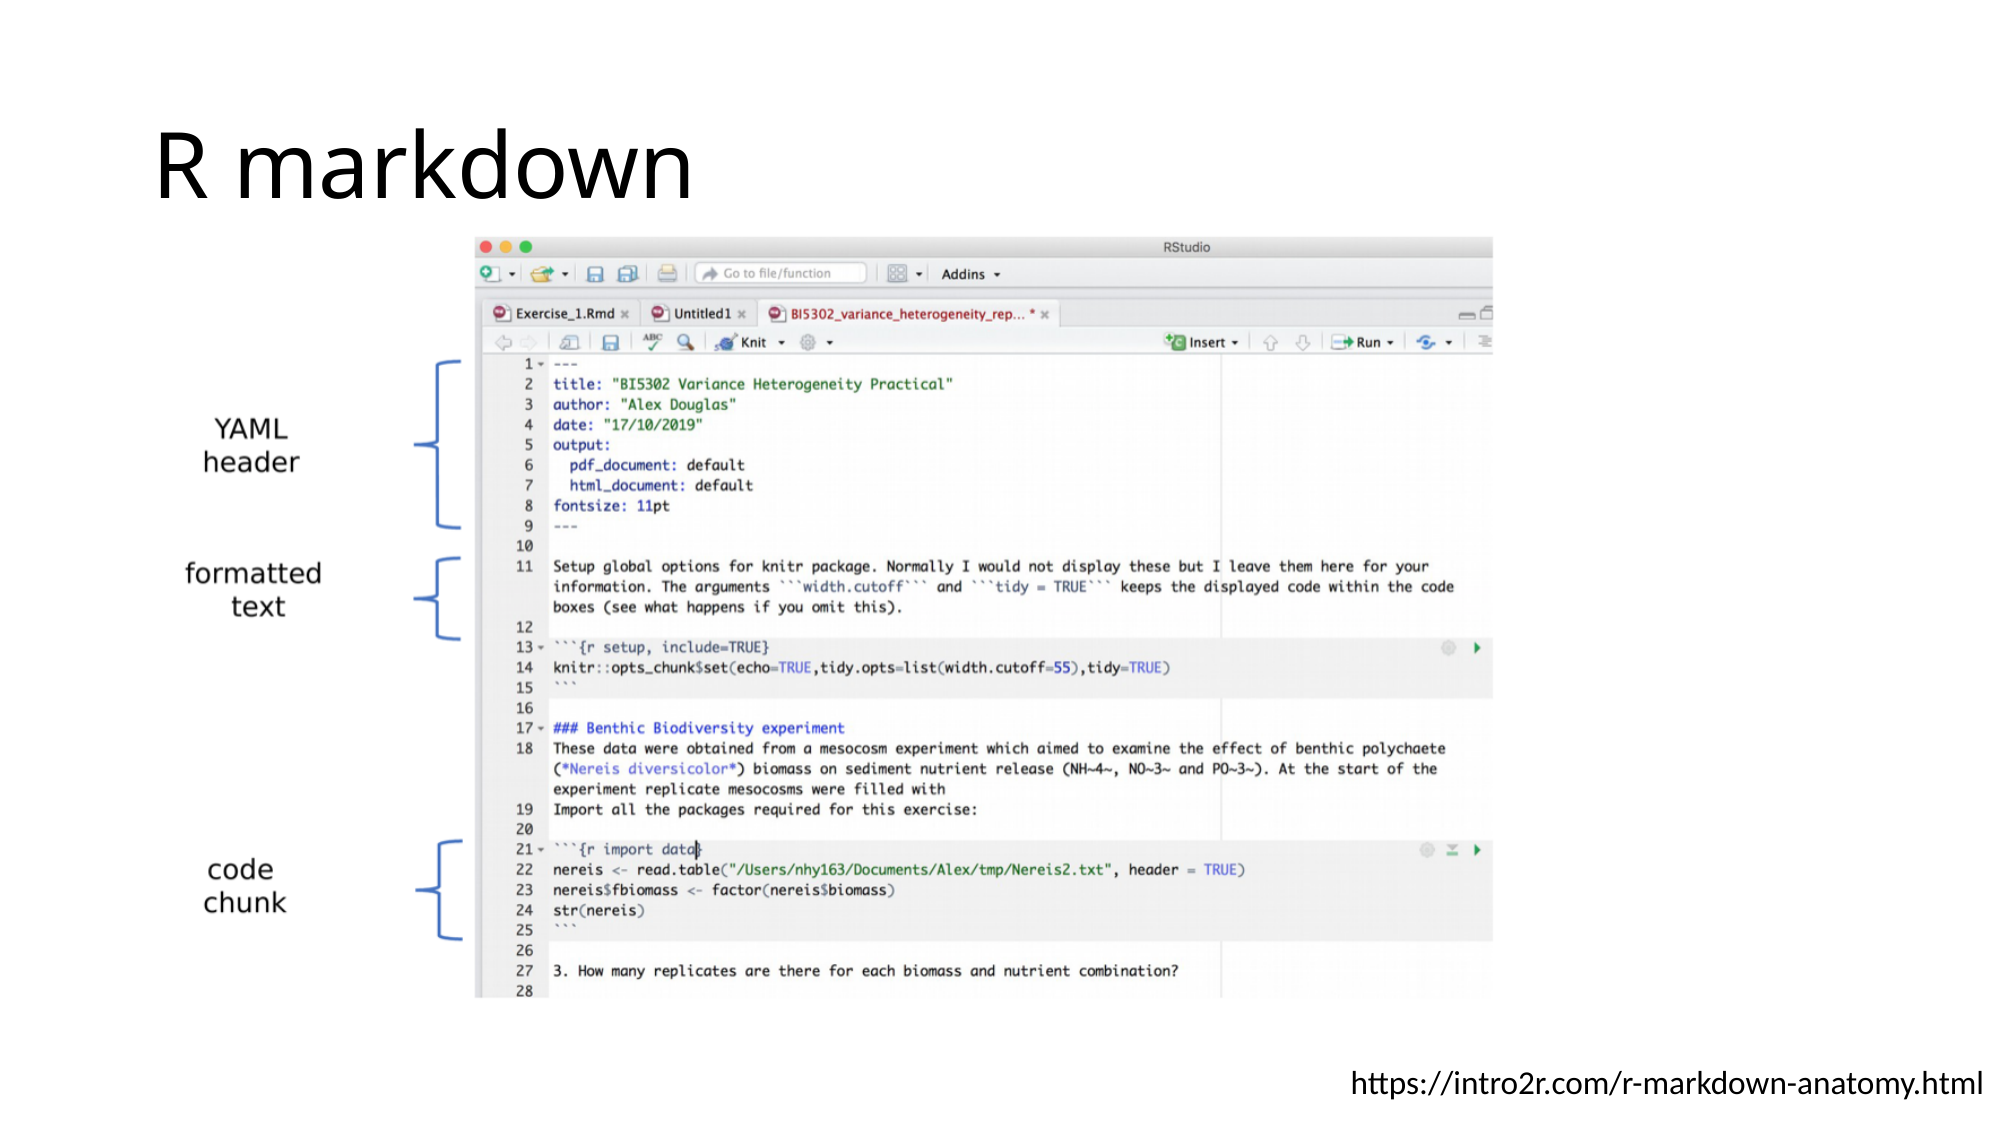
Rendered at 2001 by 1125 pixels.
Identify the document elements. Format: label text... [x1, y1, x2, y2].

picture [118, 150, 1633, 1066]
text_box https://intro2r.com/r-markdown-anatomy.html [499, 1058, 2000, 1125]
title R markdown [137, 59, 1863, 278]
